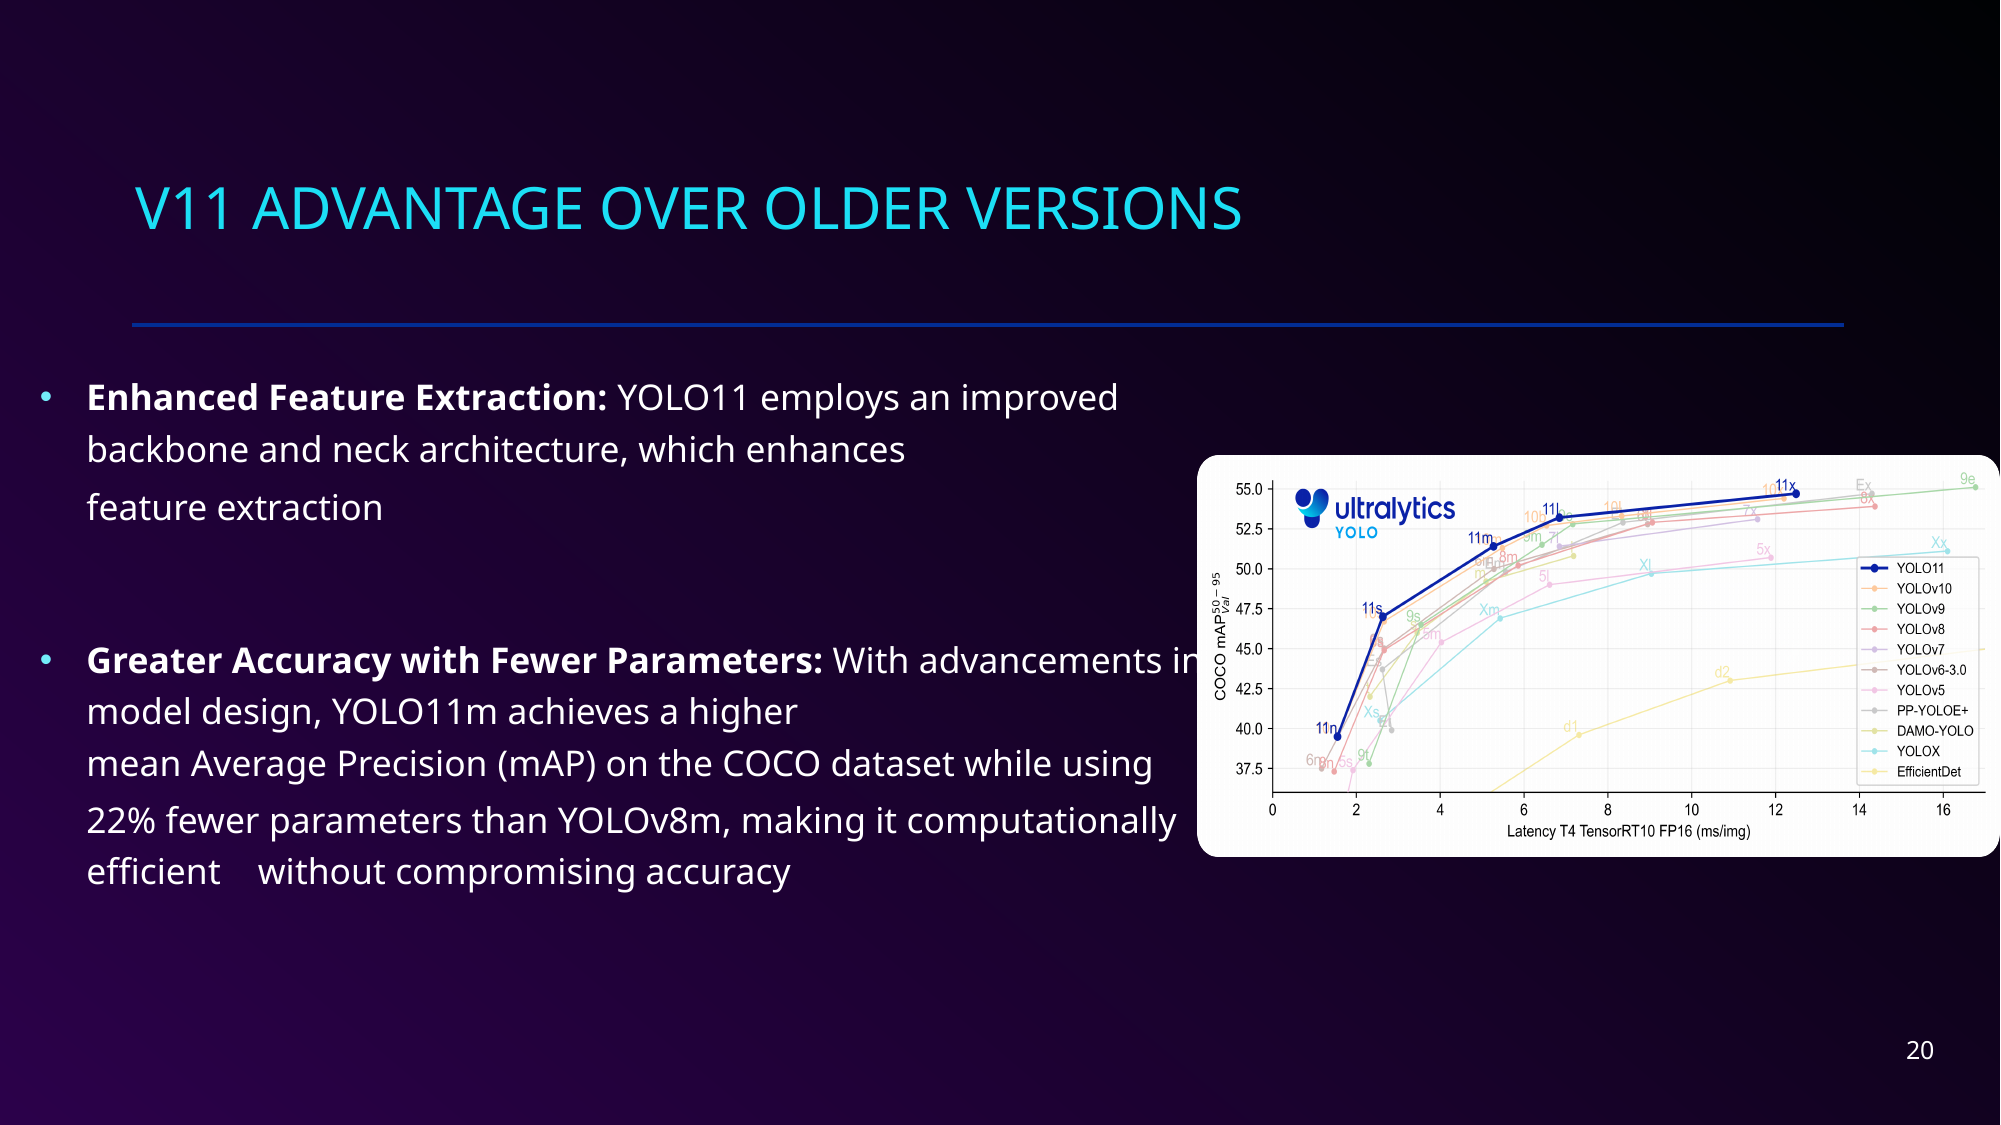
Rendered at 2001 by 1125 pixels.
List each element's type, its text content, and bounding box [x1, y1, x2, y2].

picture [1197, 455, 2000, 857]
list Enhanced Feature Extraction: YOLO11 employs an improved backbone and neck architecture, which enhances feature extraction Greater Accuracy with Fewer Parameters: With advancements in model design, YOLO11m achieves a higher mean Average Precision (mAP) on the COCO dataset while using 22% fewer parameters than YOLOv8m, making it computationally efficient without compromising accuracy [25, 358, 1224, 922]
title v11 advantage over older versions [120, 71, 1846, 250]
slide_number 20 [1499, 1021, 1950, 1082]
